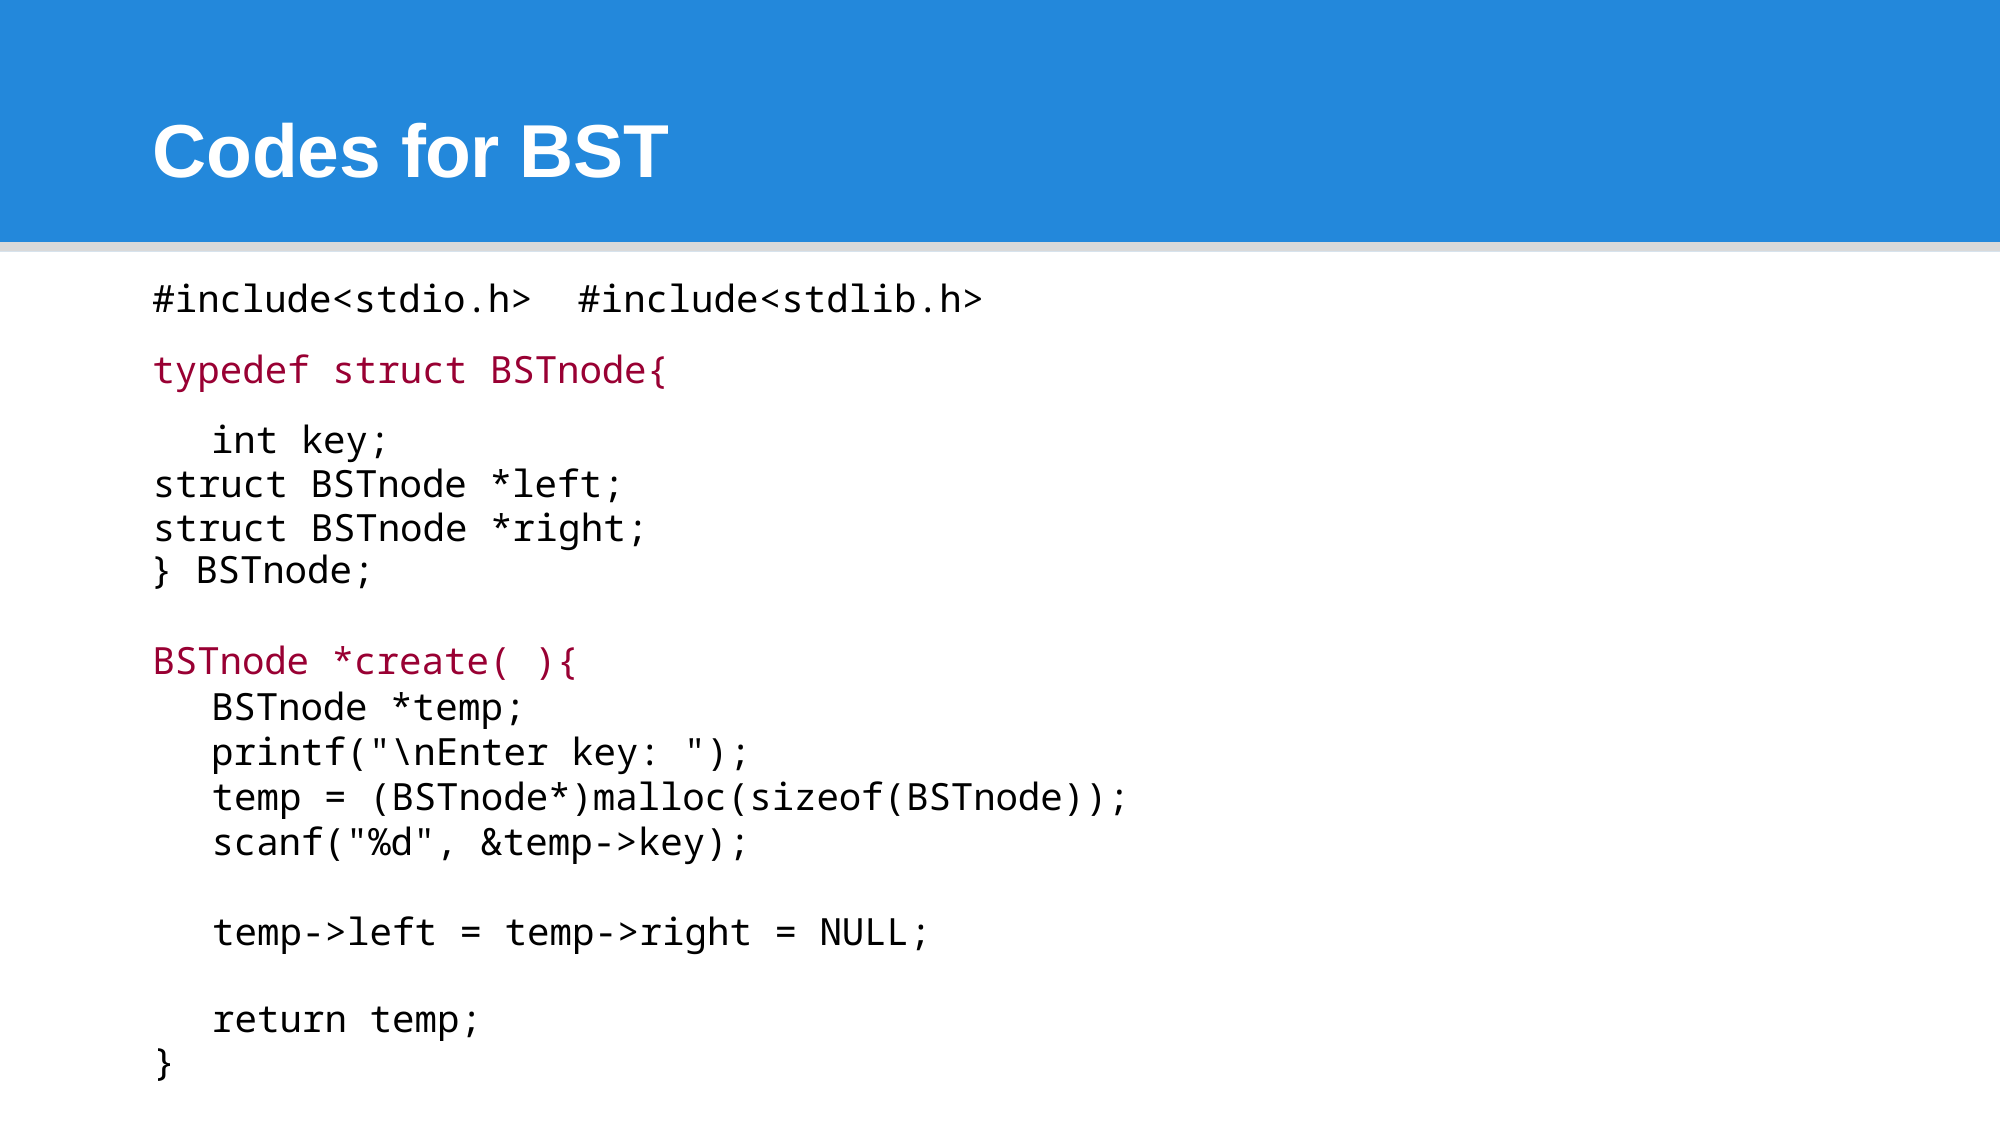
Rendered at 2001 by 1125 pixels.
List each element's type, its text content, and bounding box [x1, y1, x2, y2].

text_box #include<stdio.h> #include<stdlib.h> typedef struct BSTnode{ int key; struct BSTnode *left; struct BSTnode *right; } BSTnode; BSTnode *create( ){ BSTnode *temp; printf("\nEnter key: "); temp = (BSTnode*)malloc(sizeof(BSTnode)); scanf("%d", &temp->key); temp->left = temp->right = NULL; return temp; } [150, 259, 1888, 1084]
title Codes for BST [150, 100, 1238, 259]
